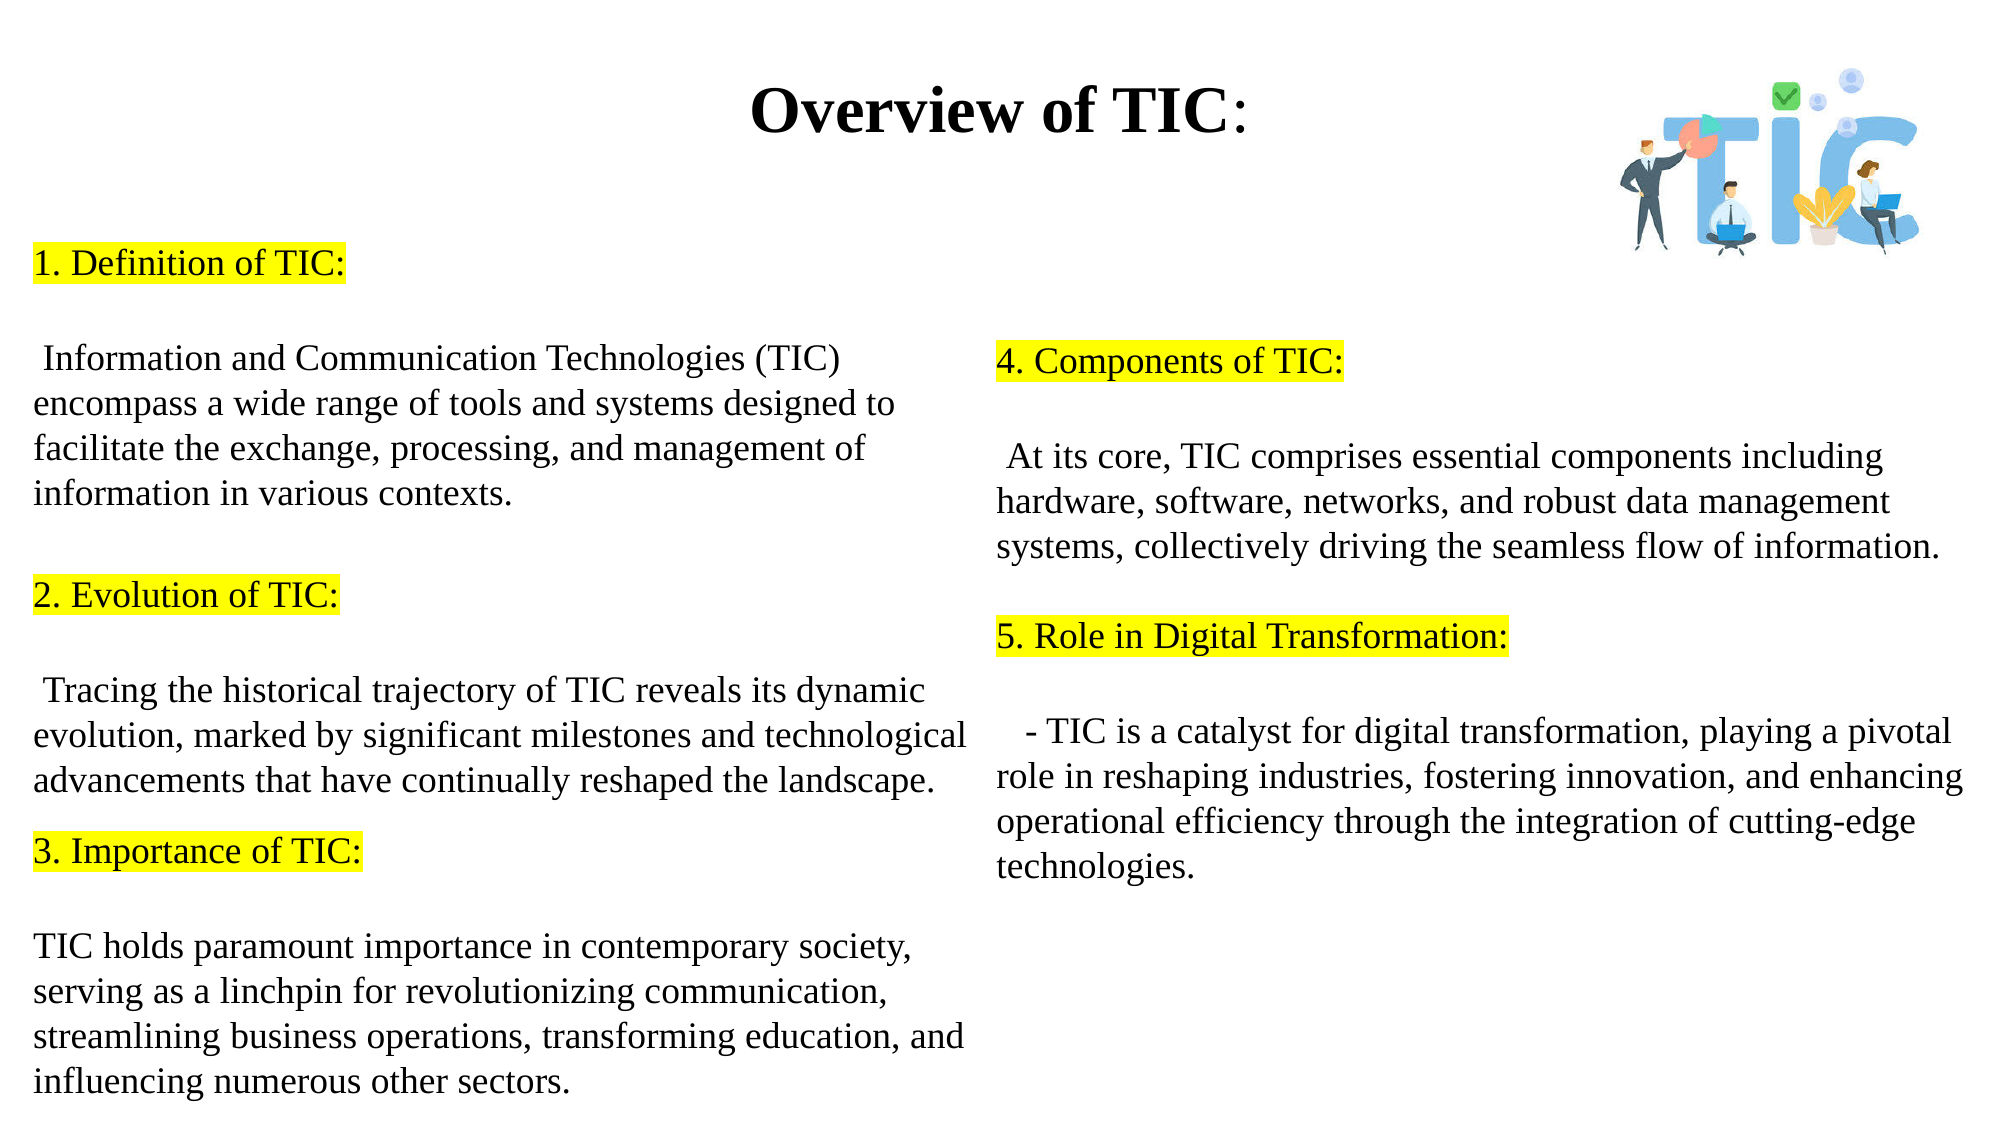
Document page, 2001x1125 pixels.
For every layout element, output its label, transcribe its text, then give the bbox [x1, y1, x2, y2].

text_box Overview of TIC: [734, 58, 1265, 154]
text_box 4. Components of TIC: At its core, TIC comprises essential components including hardware, software, networks, and robust data management systems, collectively driving the seamless flow of information. [981, 328, 1982, 574]
text_box 1. Definition of TIC: Information and Communication Technologies (TIC) encompass a wide range of tools and systems designed to facilitate the exchange, processing, and management of information in various contexts. [18, 230, 1019, 521]
text_box 2. Evolution of TIC: Tracing the historical trajectory of TIC reveals its dynamic evolution, marked by significant milestones and technological advancements that have continually reshaped the landscape. [18, 562, 1019, 808]
picture [1555, 13, 2000, 320]
text_box 5. Role in Digital Transformation: - TIC is a catalyst for digital transformation, playing a pivotal role in reshaping industries, fostering innovation, and enhancing operational efficiency through the integration of cutting-edge technologies. [981, 603, 1982, 894]
text_box 3. Importance of TIC: TIC holds paramount importance in contemporary society, serving as a linchpin for revolutionizing communication, streamlining business operations, transforming education, and influencing numerous other sectors. [18, 819, 1019, 1109]
